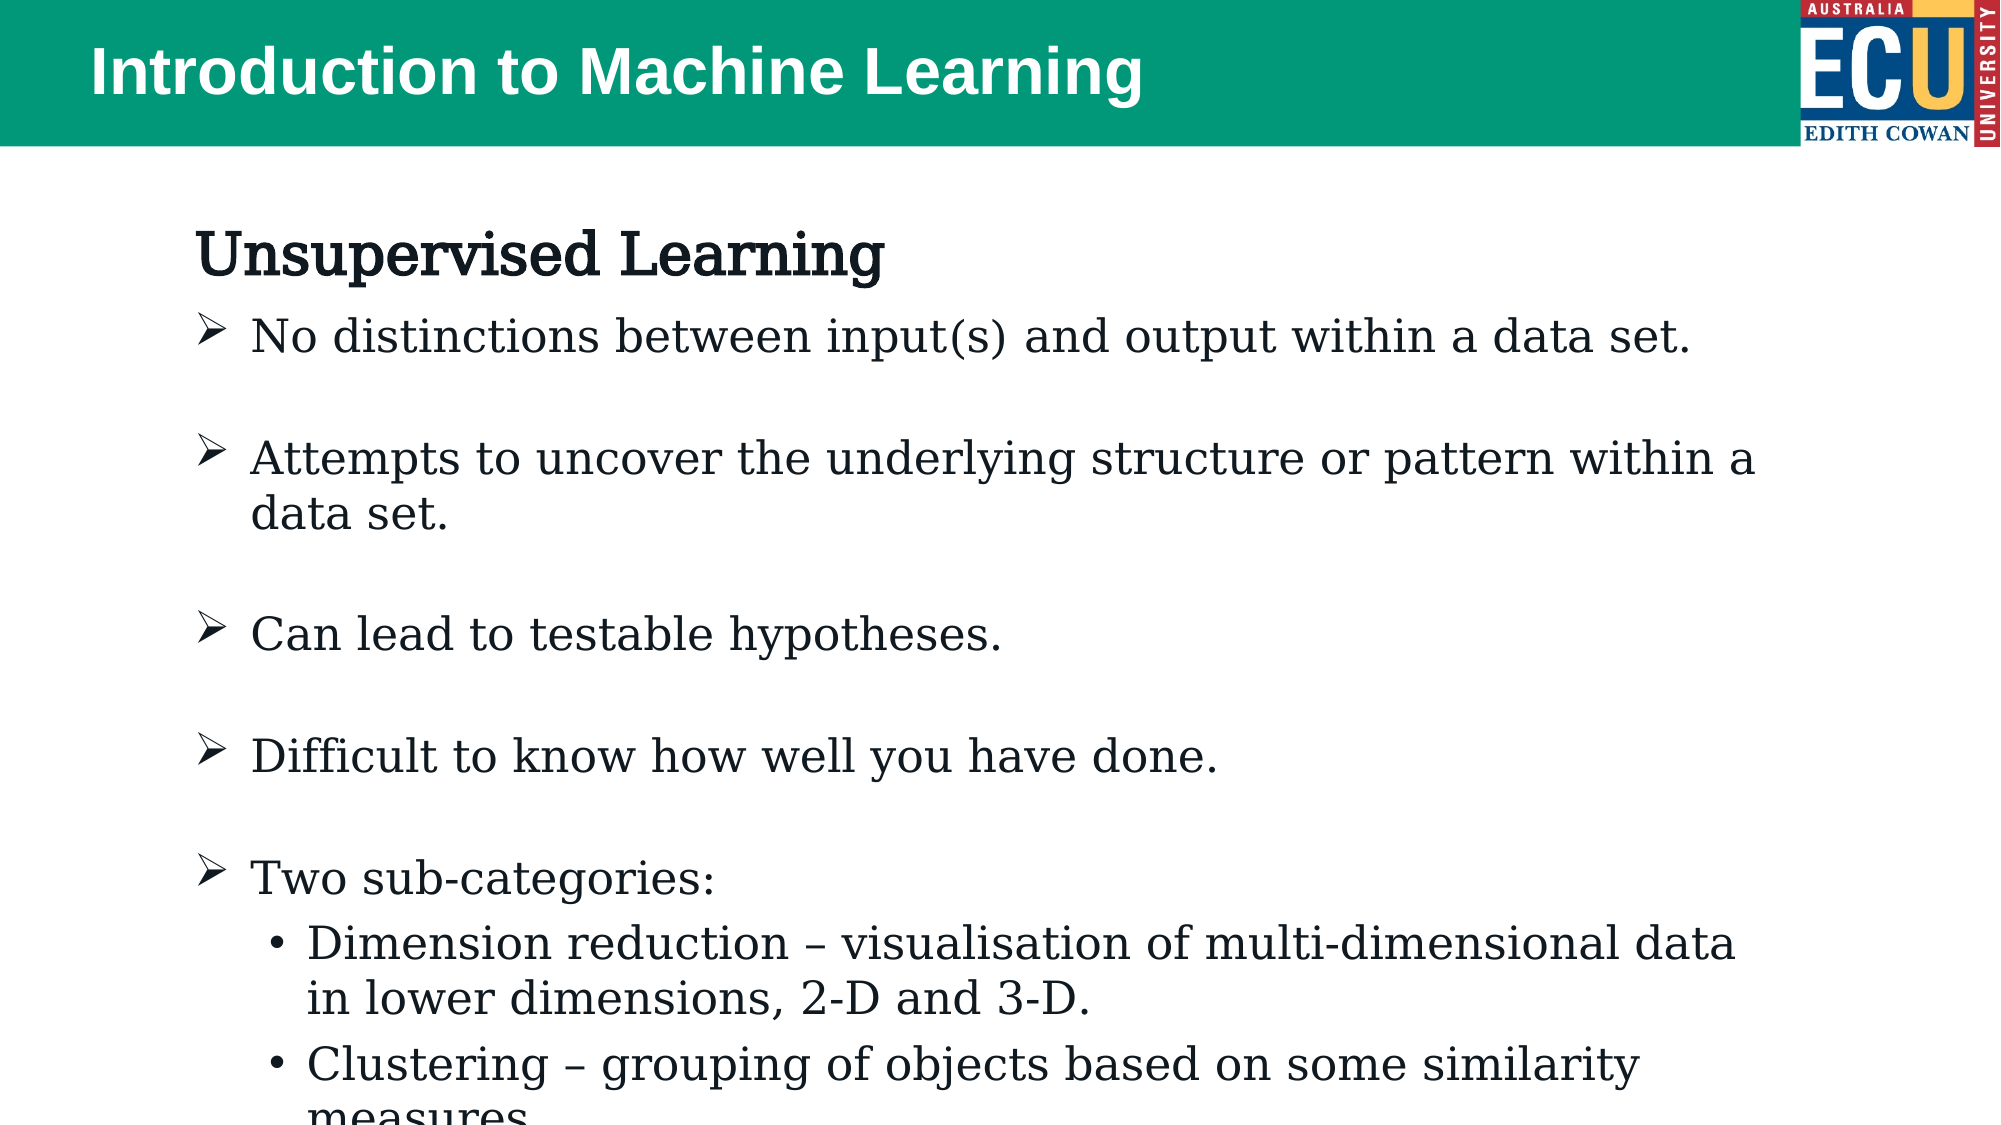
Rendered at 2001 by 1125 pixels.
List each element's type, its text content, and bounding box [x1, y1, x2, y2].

picture [1801, 0, 2000, 147]
title Introduction to Machine Learning [75, 0, 1801, 147]
list Unsupervised Learning No distinctions between input(s) and output within a data set. Attempts to uncover the underlying structure or pattern within a data set. Can lead to testable hypotheses. Difficult to know how well you have done. Two sub-categories: Dimension reduction – visualisation of multi-dimensional data in lower dimensions, 2-D and 3-D. Clustering – grouping of objects based on some similarity measures. [179, 208, 1798, 1028]
